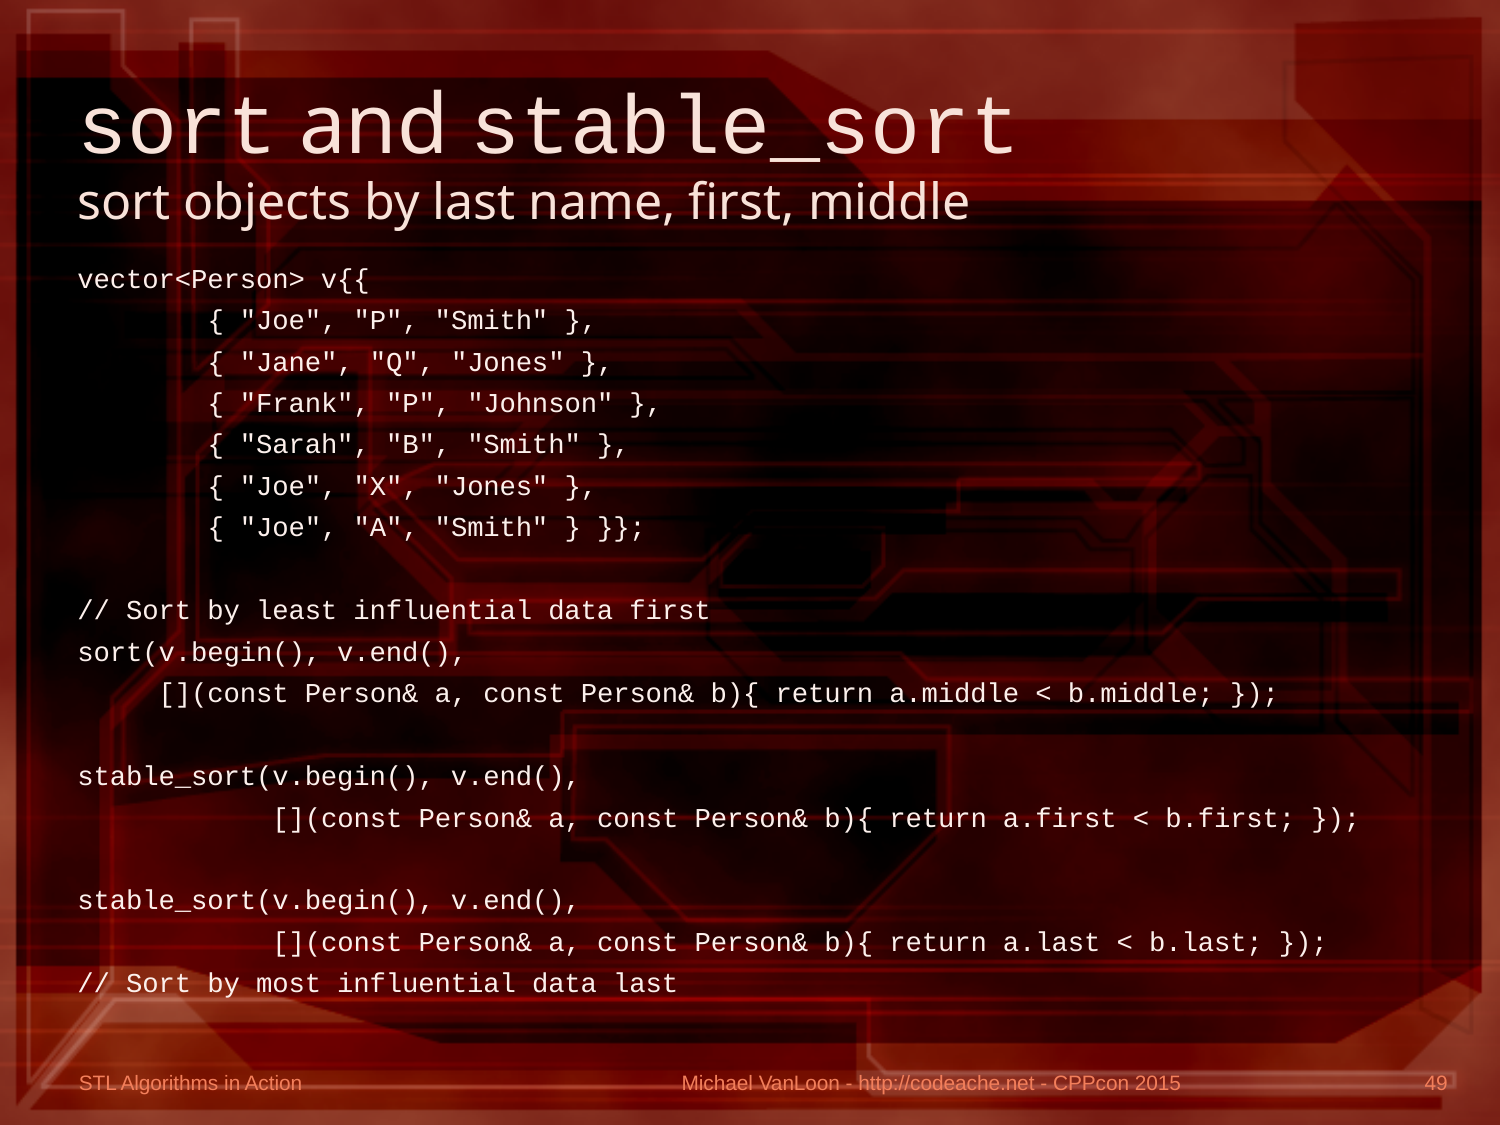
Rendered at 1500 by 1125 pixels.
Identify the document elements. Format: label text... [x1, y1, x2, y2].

list vector<Person> v{{ { "Joe", "P", "Smith" }, { "Jane", "Q", "Jones" }, { "Frank", "P", "Johnson" }, { "Sarah", "B", "Smith" }, { "Joe", "X", "Jones" }, { "Joe", "A", "Smith" } }}; // Sort by least influential data first sort(v.begin(), v.end(), [](const Person& a, const Person& b){ return a.middle < b.middle; }); stable_sort(v.begin(), v.end(), [](const Person& a, const Person& b){ return a.first < b.first; }); stable_sort(v.begin(), v.end(), [](const Person& a, const Person& b){ return a.last < b.last; }); // Sort by most influential data last [62, 249, 1438, 1038]
title sort and stable_sort sort objects by last name, first, middle [62, 42, 1438, 249]
slide_number 49 [1250, 1062, 1463, 1125]
picture [0, 0, 1500, 1125]
footer Michael VanLoon - http://codeache.net - CPPcon 2015 [624, 1062, 1238, 1125]
